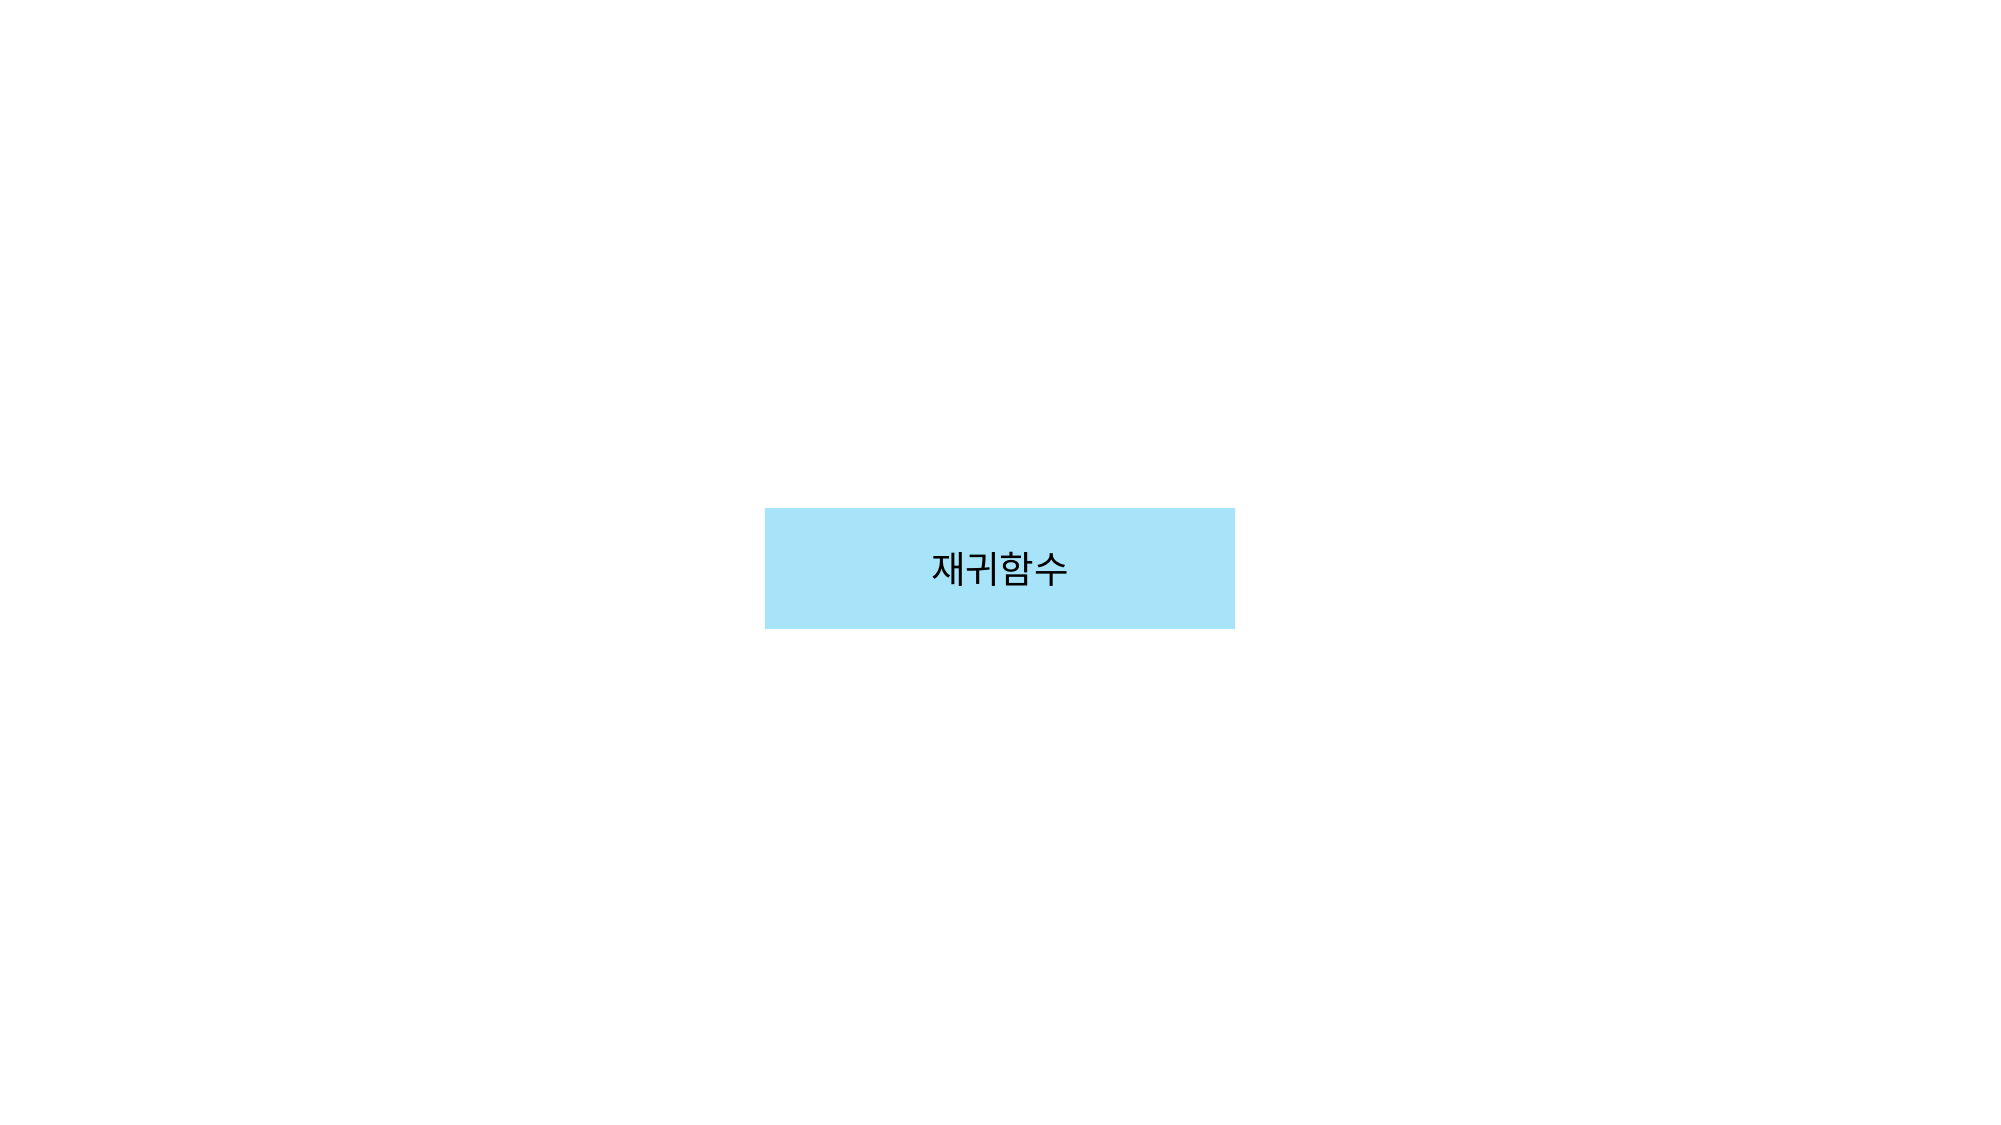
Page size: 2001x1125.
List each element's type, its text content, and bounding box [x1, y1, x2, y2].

text_box 재귀함수 [764, 507, 1236, 630]
